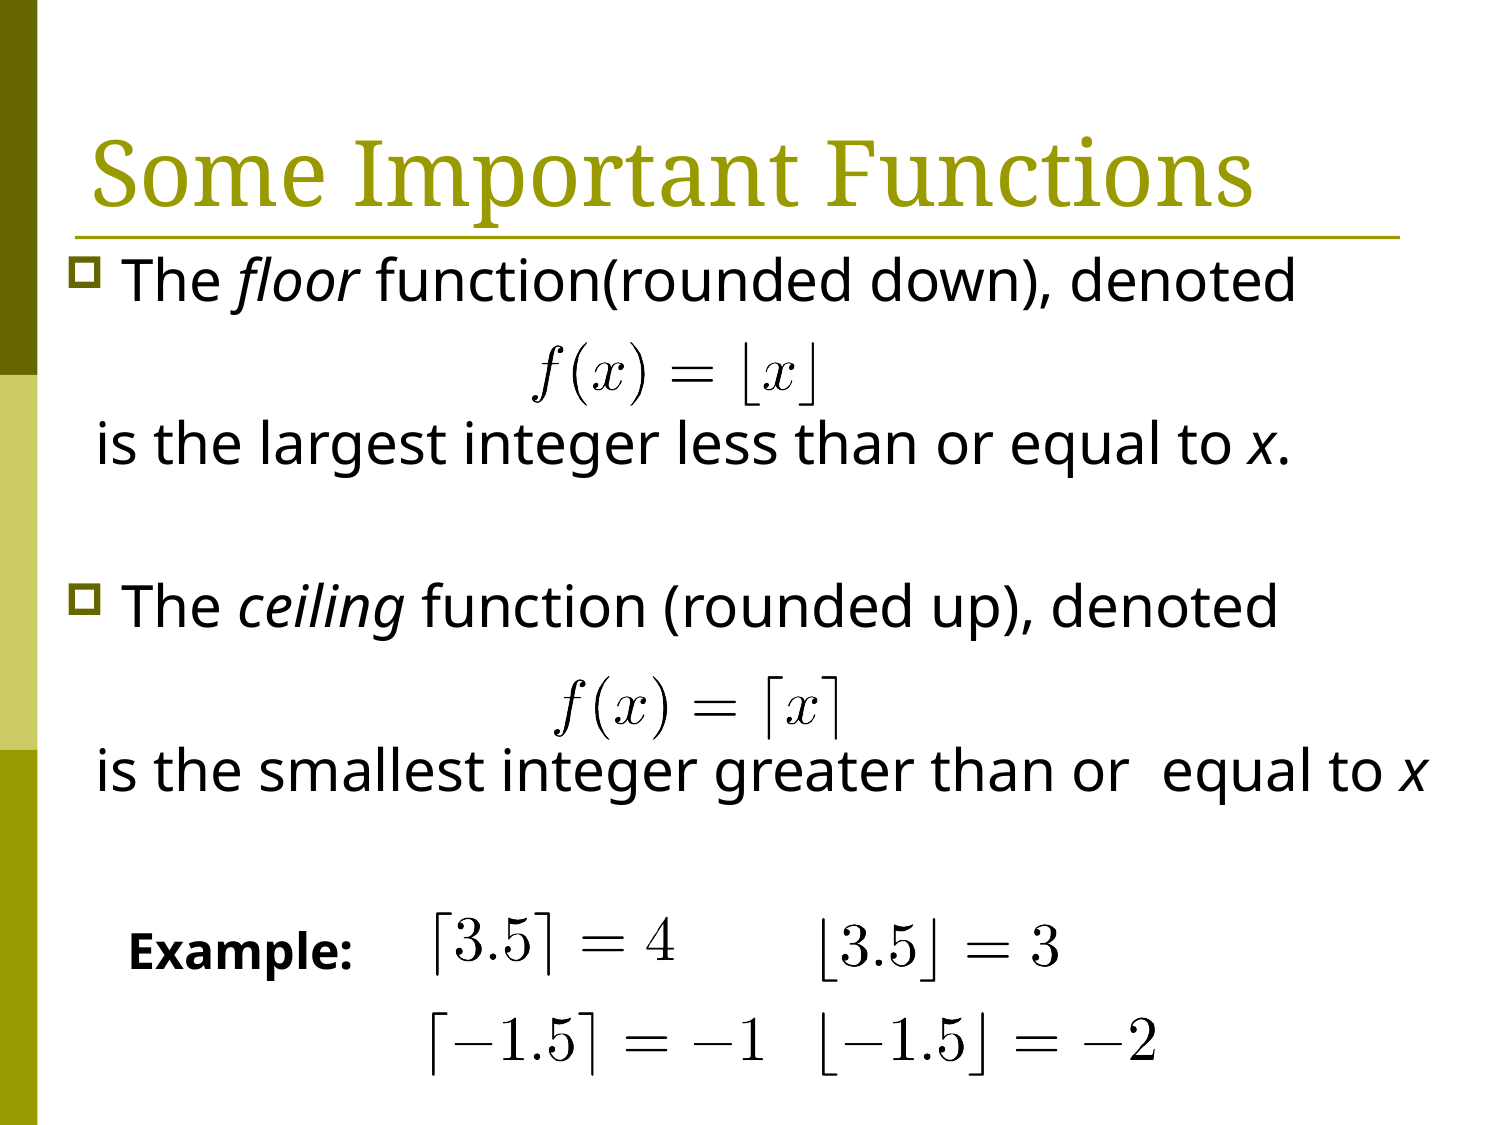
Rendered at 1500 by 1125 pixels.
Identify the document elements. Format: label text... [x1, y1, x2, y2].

picture [822, 918, 1058, 982]
list The floor function(rounded down), denoted is the largest integer less than or equal to x. The ceiling function (rounded up), denoted is the smallest integer greater than or equal to x [50, 236, 1475, 980]
title Some Important Functions [75, 45, 1425, 233]
picture [431, 1012, 763, 1076]
picture [532, 342, 814, 406]
picture [554, 676, 837, 740]
text_box Example: [112, 912, 450, 988]
picture [821, 1012, 1155, 1076]
picture [436, 912, 674, 976]
